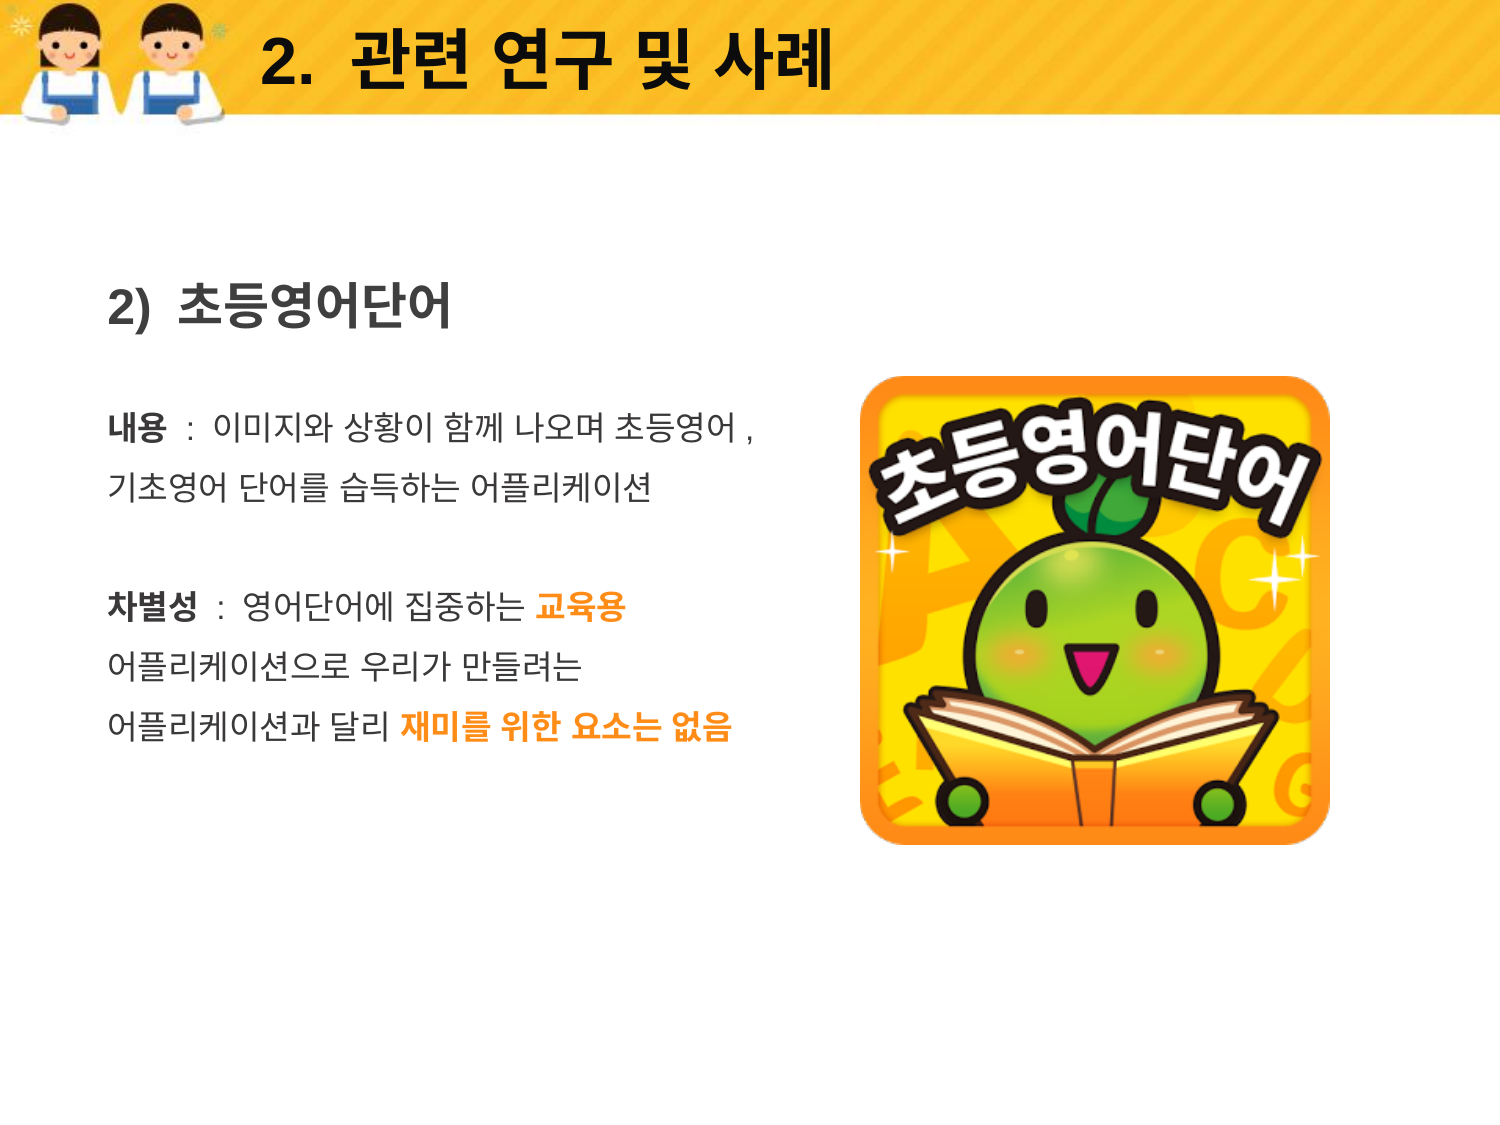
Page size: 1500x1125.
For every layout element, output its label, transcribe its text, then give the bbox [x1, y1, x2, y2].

title 2. 관련 연구 및 사례 [245, 0, 1449, 128]
text_box 내용 : 이미지와 상황이 함께 나오며 초등영어, 기초영어 단어를 습득하는 어플리케이션 차별성 : 영어단어에 집중하는 교육용 어플리케이션으로 우리가 만들려는 어플리케이션과 달리 재미를 위한 요소는 없음 [92, 379, 786, 910]
text_box 2) 초등영어단어 [92, 266, 487, 343]
picture [0, 0, 1500, 1125]
